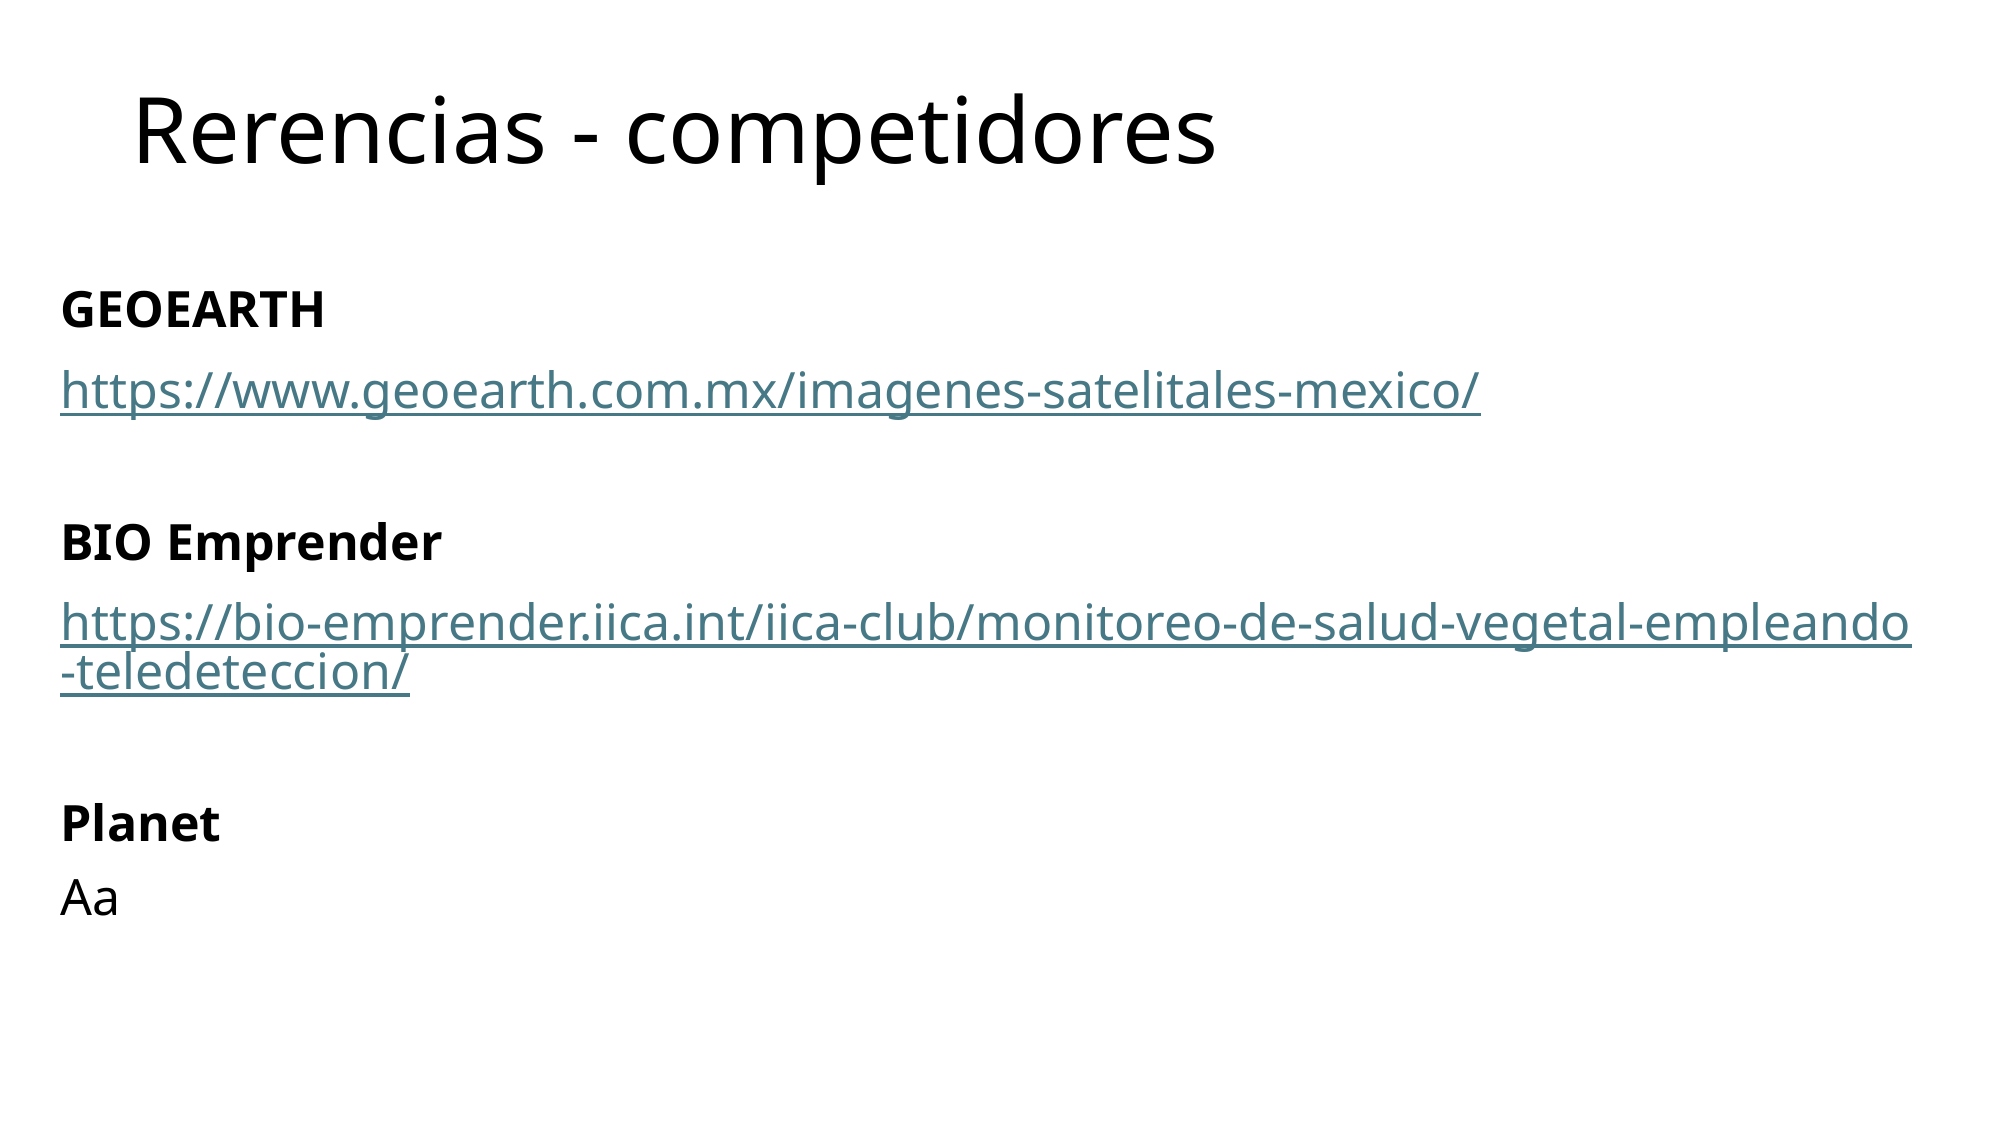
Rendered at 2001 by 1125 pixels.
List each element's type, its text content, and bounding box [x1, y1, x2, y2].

list GEOEARTH https://www.geoearth.com.mx/imagenes-satelitales-mexico/ BIO Emprender https://bio-emprender.iica.int/iica-club/monitoreo-de-salud-vegetal-empleando-teledeteccion/ Planet Aa [45, 277, 1935, 992]
title Rerencias - competidores [116, 25, 1842, 243]
